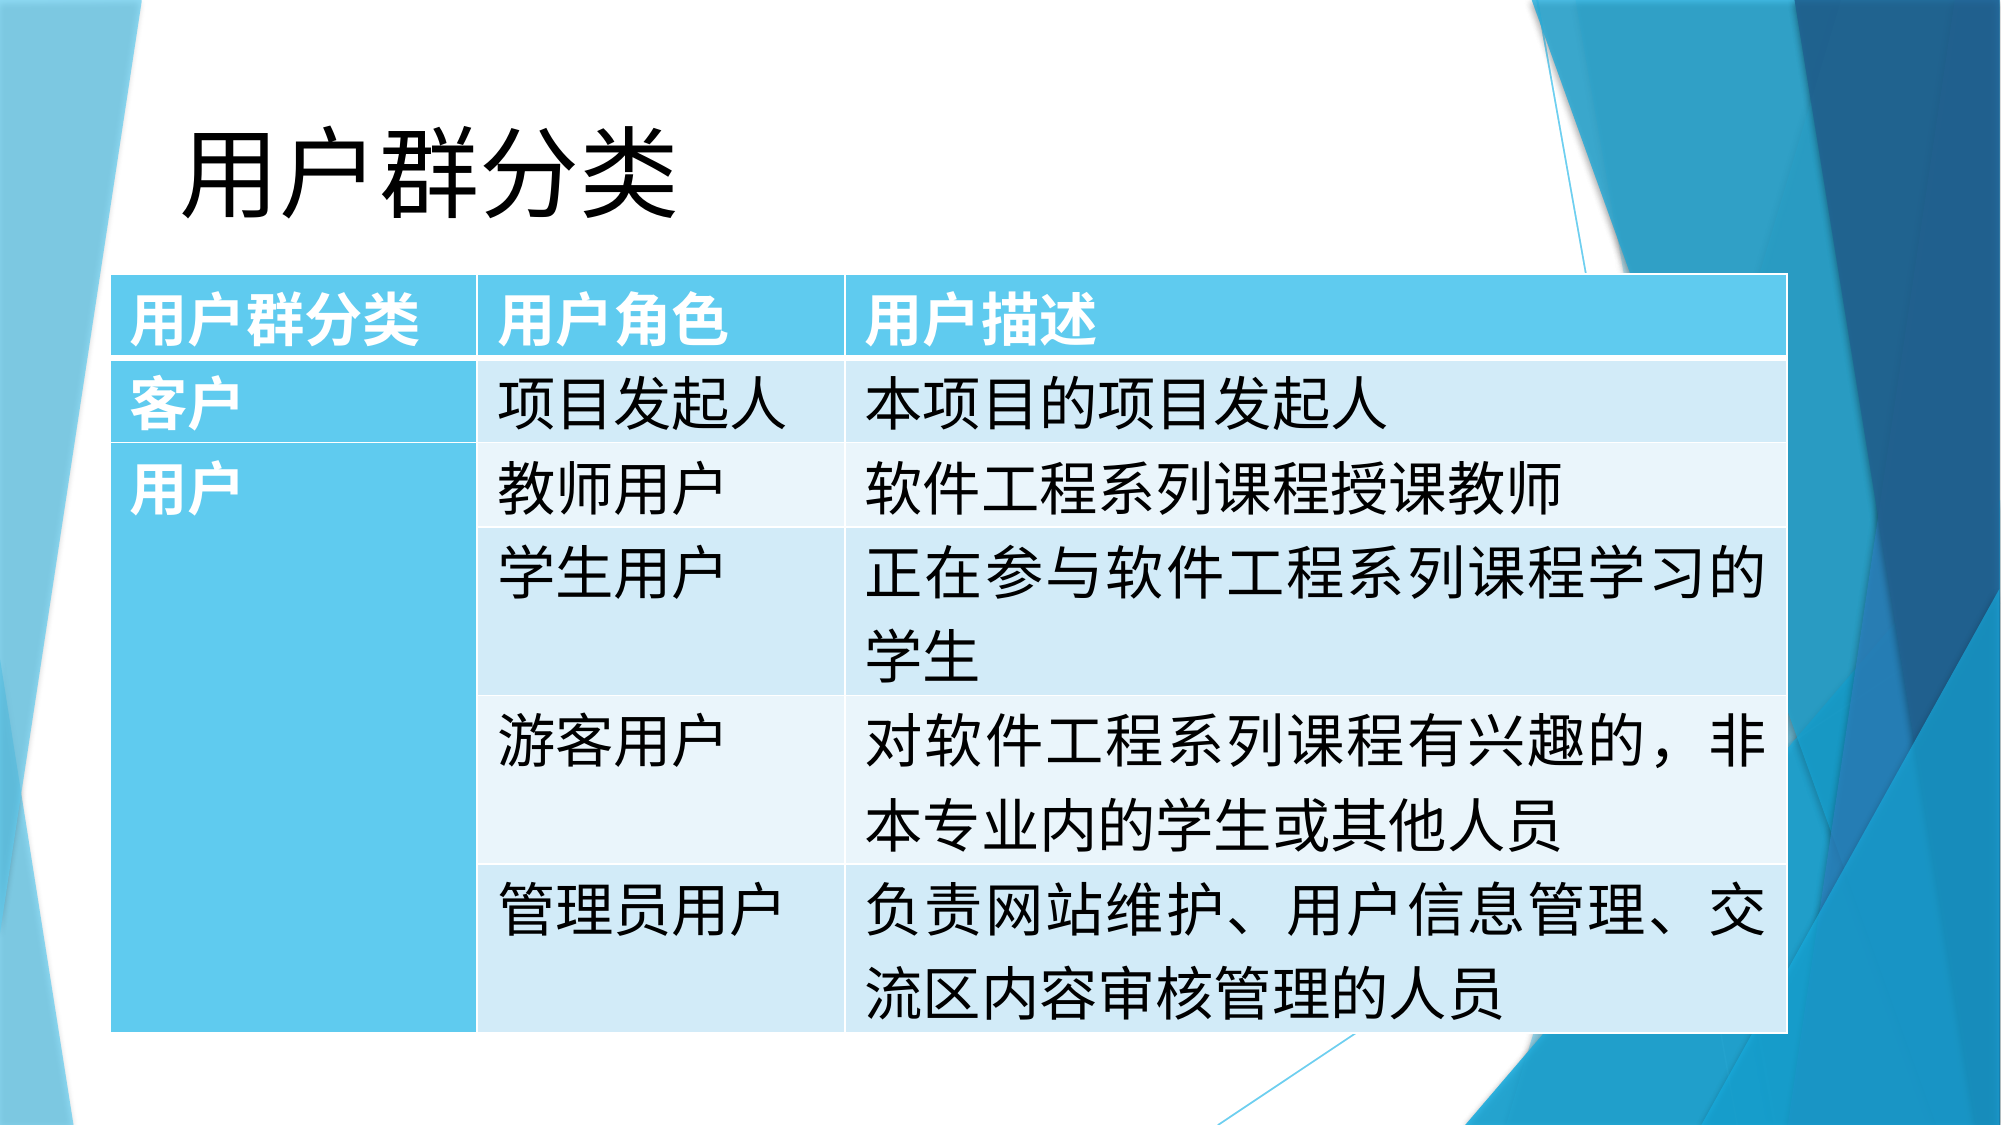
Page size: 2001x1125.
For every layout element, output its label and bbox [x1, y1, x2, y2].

text_box [0, 0, 2000, 1125]
